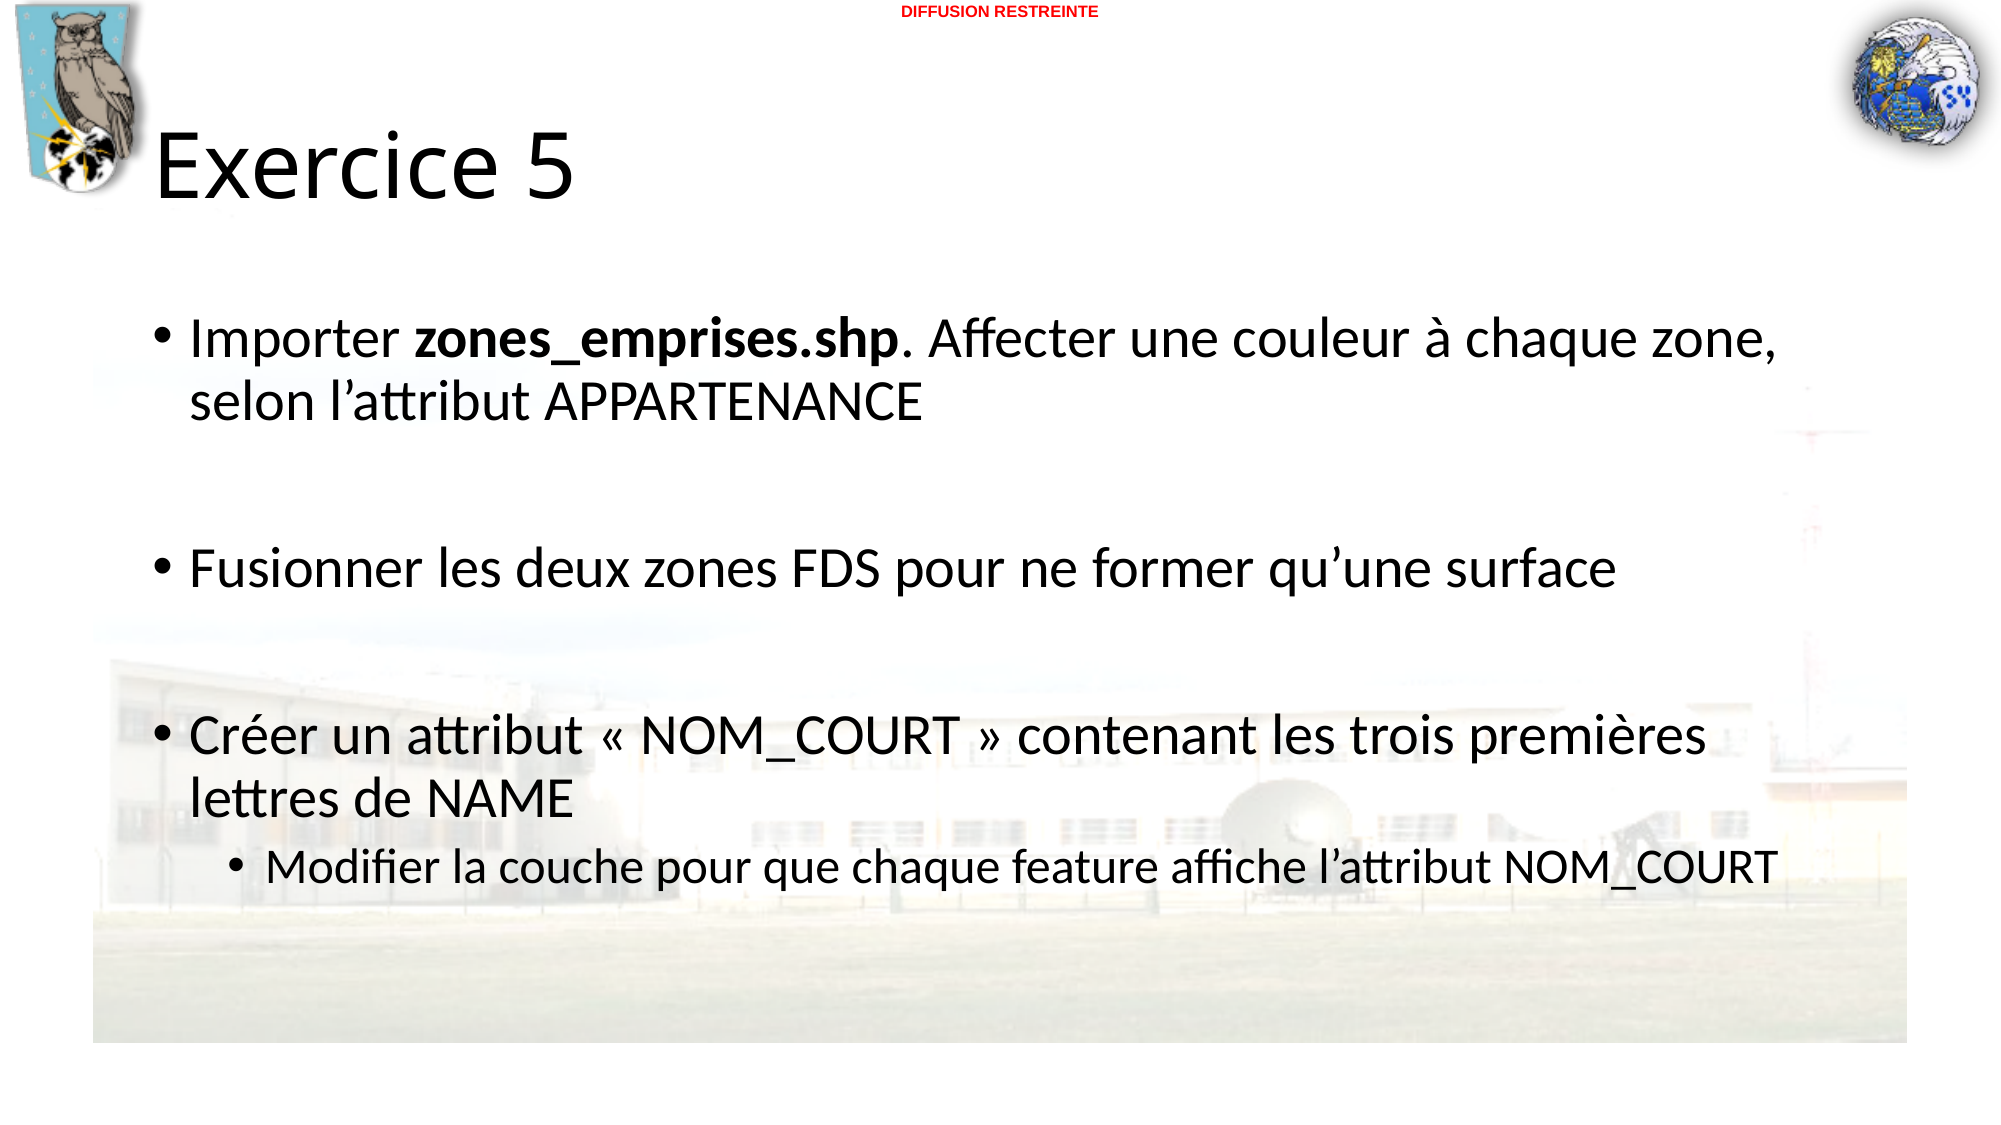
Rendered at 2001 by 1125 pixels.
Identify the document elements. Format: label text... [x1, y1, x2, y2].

picture [1850, 16, 1983, 147]
picture [14, 4, 136, 193]
title Exercice 5 [137, 59, 1863, 278]
list Importer zones_emprises.shp. Affecter une couleur à chaque zone, selon l’attribut APPARTENANCE Fusionner les deux zones FDS pour ne former qu’une surface Créer un attribut « NOM_COURT » contenant les trois premières lettres de NAME Modifier la couche pour que chaque feature affiche l’attribut NOM_COURT [137, 299, 1863, 1014]
